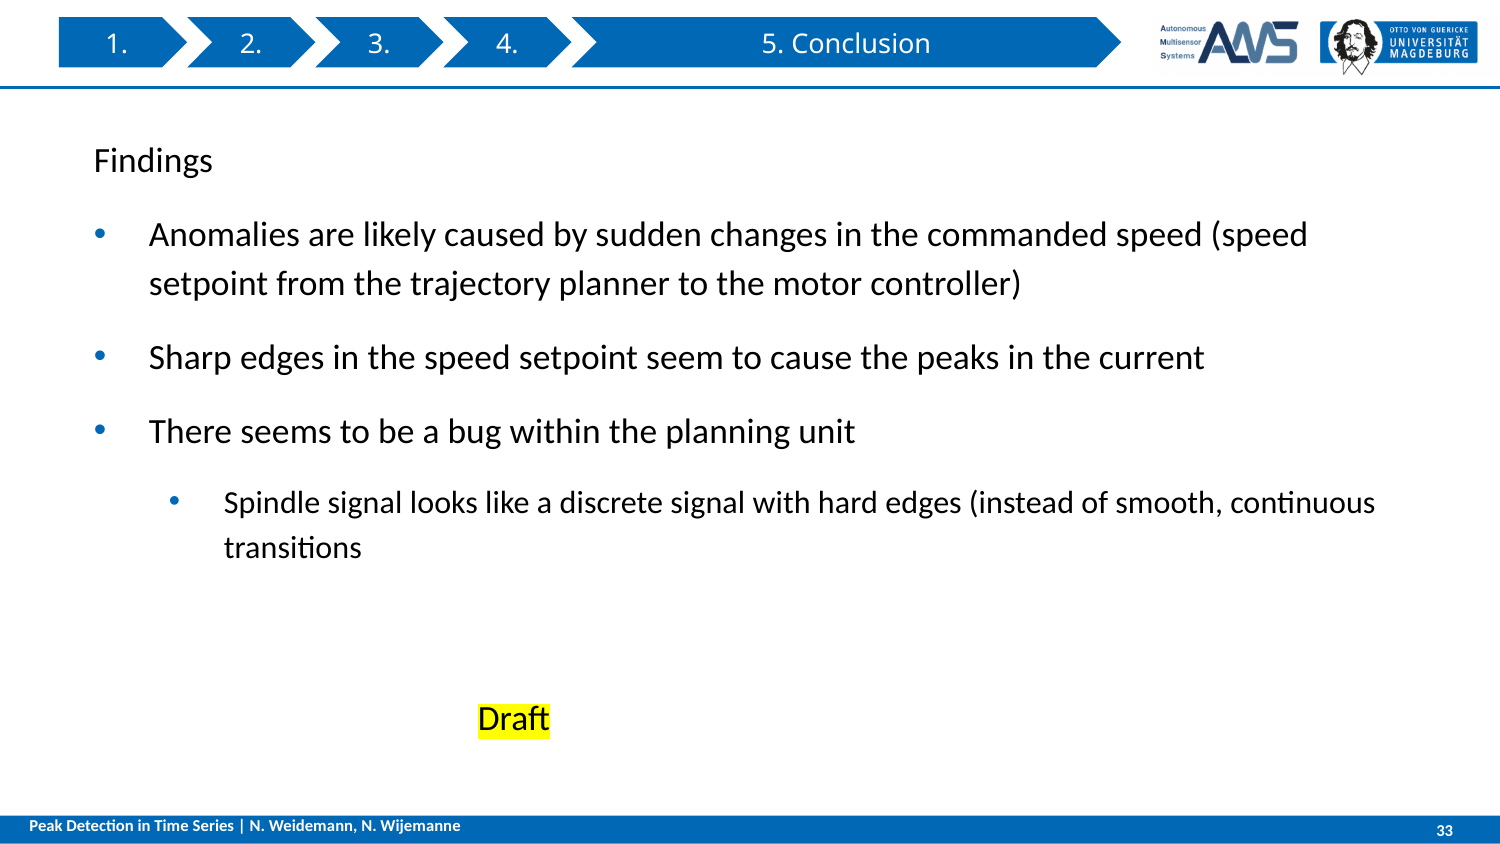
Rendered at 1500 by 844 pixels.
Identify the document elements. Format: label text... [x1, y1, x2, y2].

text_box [58, 16, 1122, 68]
picture [1150, 16, 1500, 77]
text_box Peak Detection in Time Series | N. Weidemann, N. Wijemanne [14, 804, 666, 844]
list Findings Anomalies are likely caused by sudden changes in the commanded speed (speed setpoint from the trajectory planner to the motor controller) Sharp edges in the speed setpoint seem to cause the peaks in the current There seems to be a bug within the planning unit Spindle signal looks like a discrete signal with hard edges (instead of smooth, continuous transitions [59, 123, 1441, 721]
text_box Draft [443, 690, 1113, 805]
slide_number 33 [1312, 815, 1454, 844]
